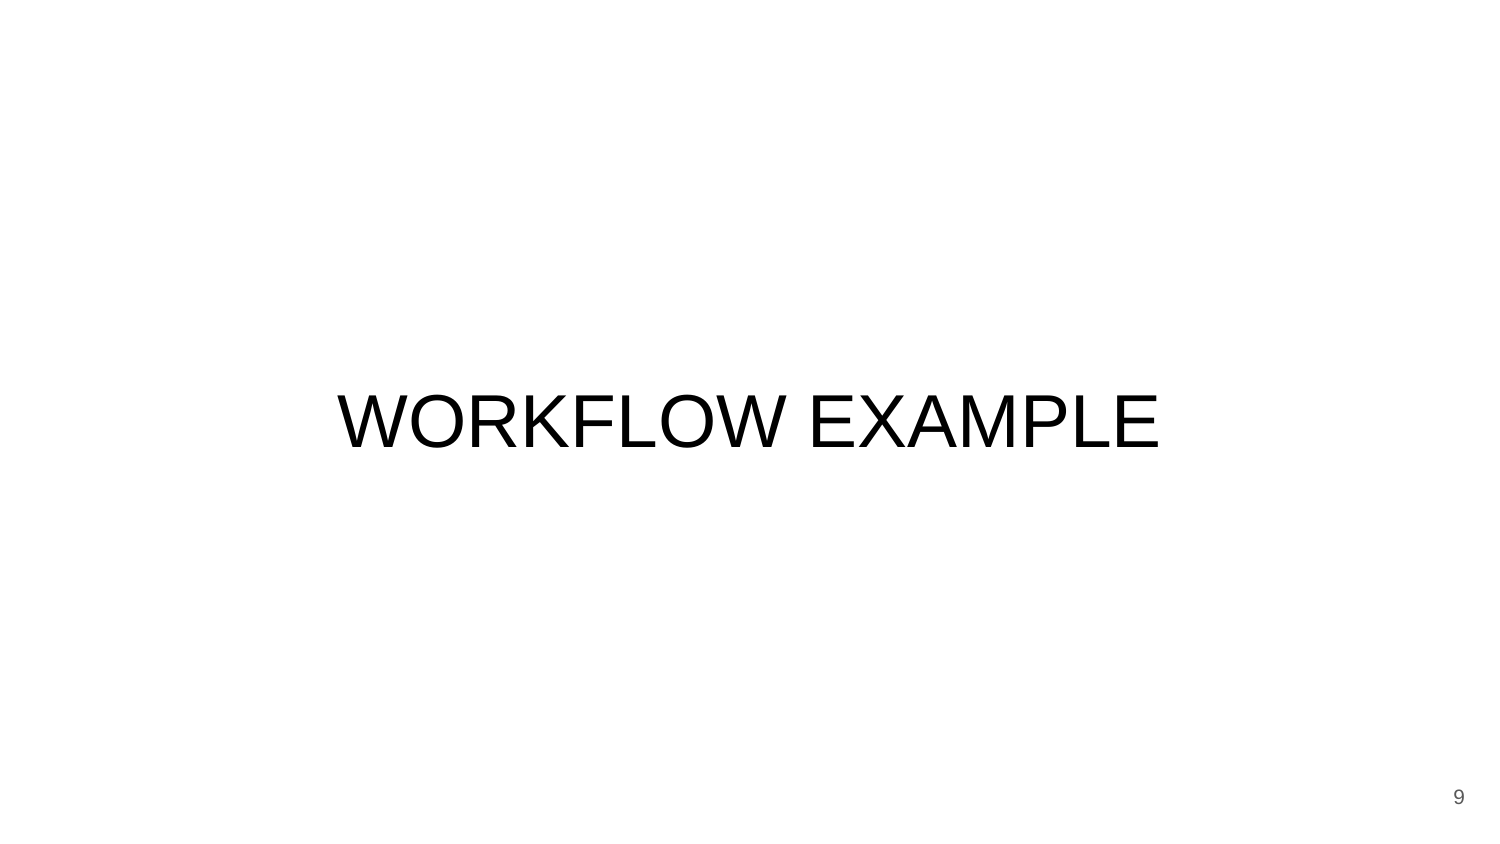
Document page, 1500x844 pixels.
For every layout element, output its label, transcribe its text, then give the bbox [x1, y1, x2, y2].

slide_number ‹#› [1389, 764, 1480, 830]
title WORKFLOW EXAMPLE [51, 352, 1449, 491]
